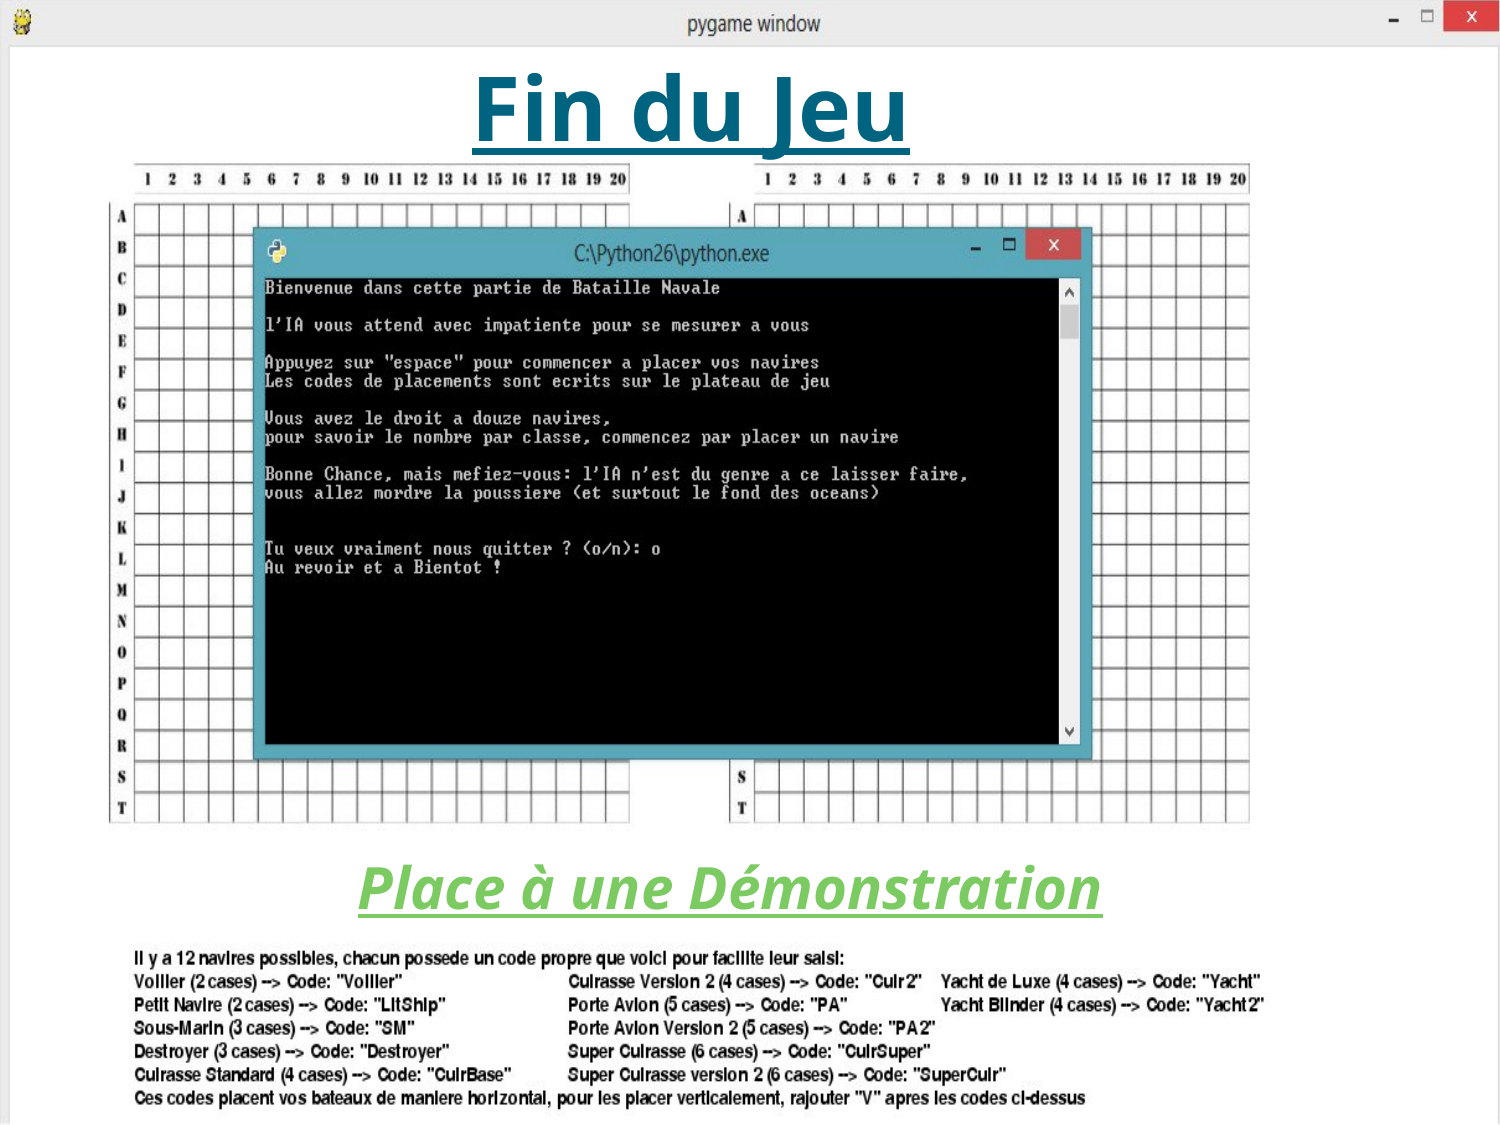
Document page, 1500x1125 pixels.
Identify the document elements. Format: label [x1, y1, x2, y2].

list [0, 0, 1500, 1125]
